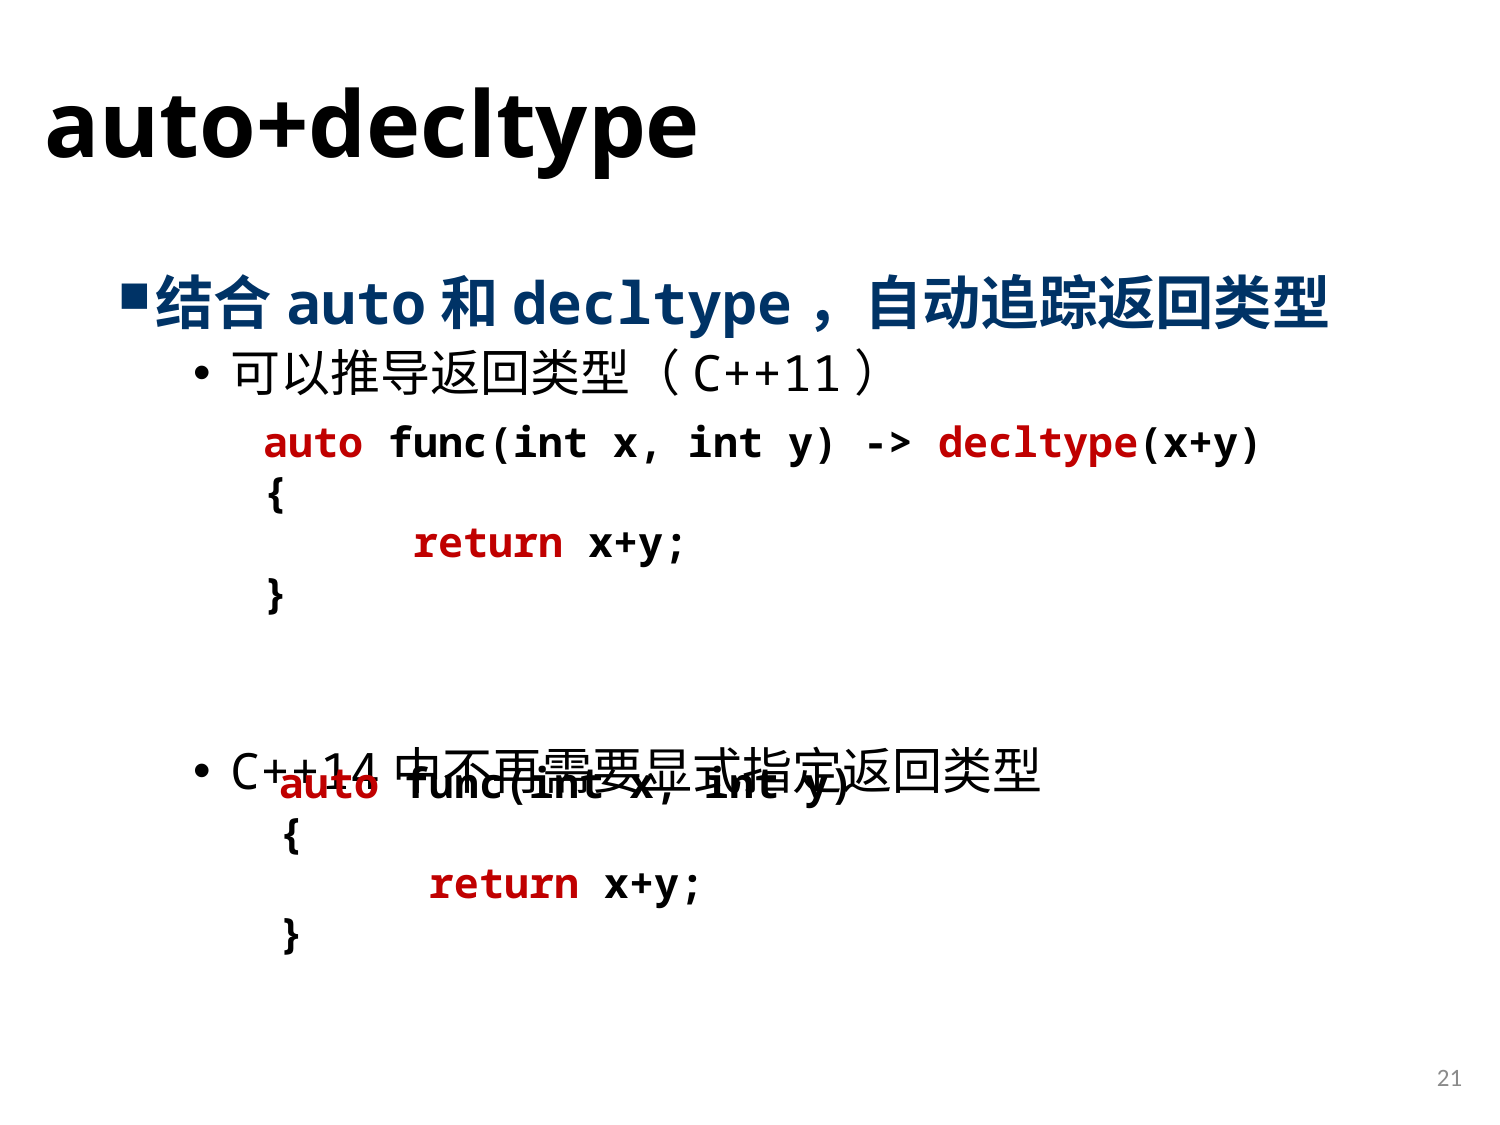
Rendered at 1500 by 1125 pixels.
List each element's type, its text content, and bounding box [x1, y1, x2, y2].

text_box auto func(int x, int y) { return x+y; } [264, 749, 869, 964]
title auto+decltype [29, 19, 1324, 237]
slide_number 21 [1139, 1046, 1478, 1107]
list 结合auto和decltype，自动追踪返回类型 可以推导返回类型（C++11） C++14中不再需要显式指定返回类型 [103, 267, 1424, 1047]
text_box auto func(int x, int y) -> decltype(x+y) { return x+y; } [248, 408, 1278, 624]
